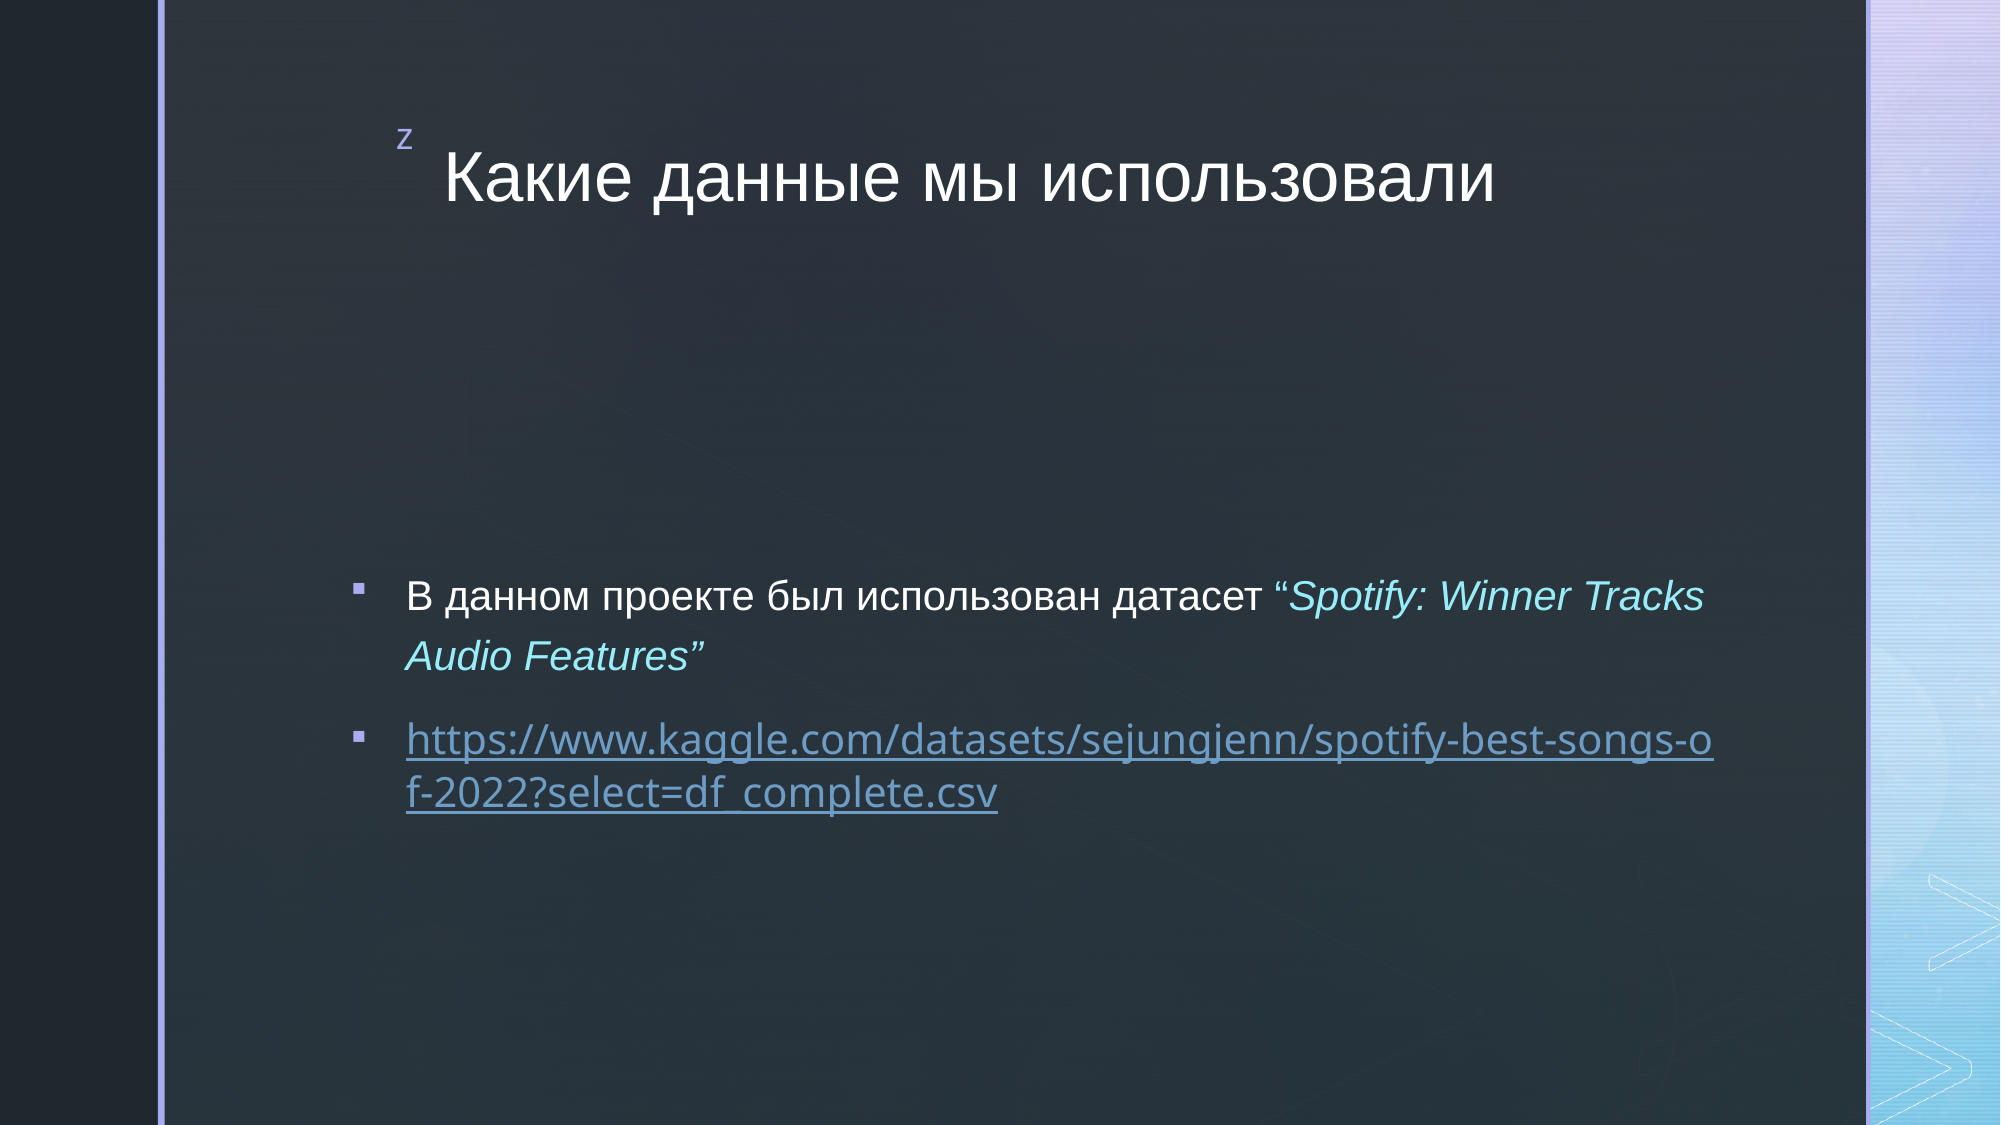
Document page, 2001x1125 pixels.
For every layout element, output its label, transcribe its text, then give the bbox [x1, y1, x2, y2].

title Какие данные мы использовали [428, 132, 1734, 310]
picture [1871, 0, 2001, 1125]
list В данном проекте был использован датасет “Spotify: Winner Tracks Audio Features” https://www.kaggle.com/datasets/sejungjenn/spotify-best-songs-of-2022?select=df_complete.csv [334, 336, 1734, 993]
